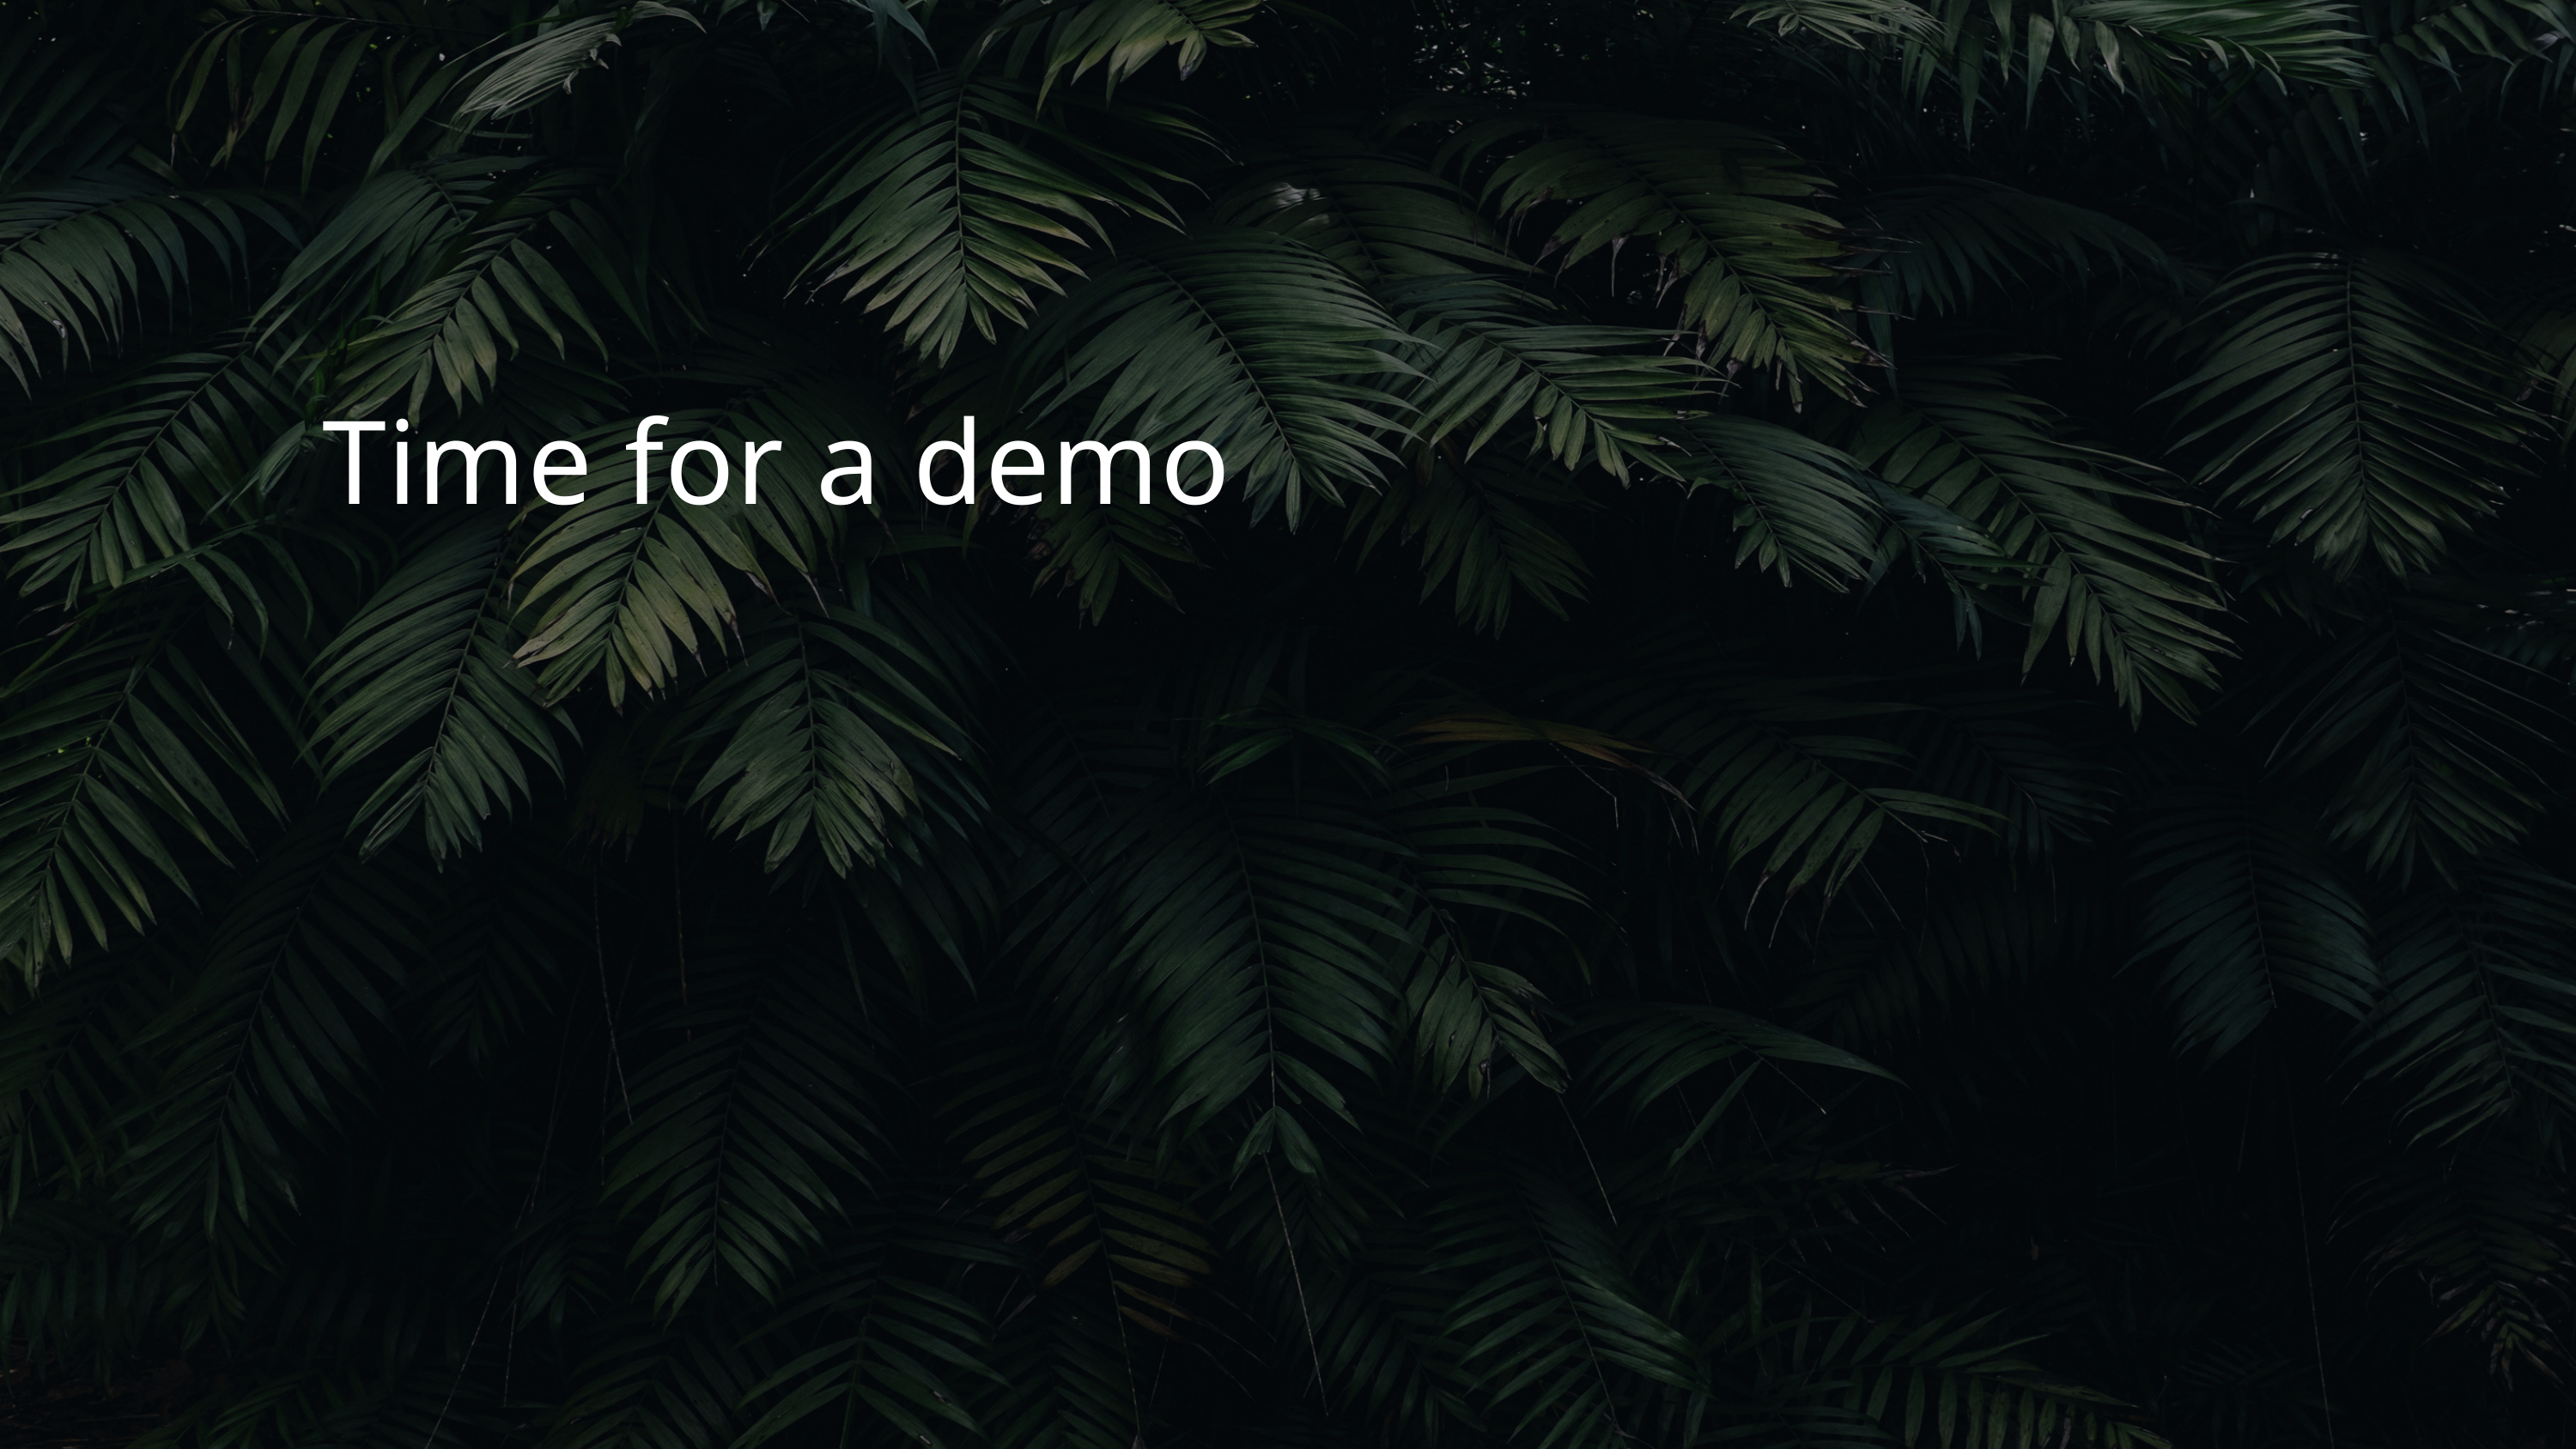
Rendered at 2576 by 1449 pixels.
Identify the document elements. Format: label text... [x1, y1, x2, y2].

text_box Time for a demo [322, 376, 1677, 528]
picture [0, 0, 2576, 1449]
